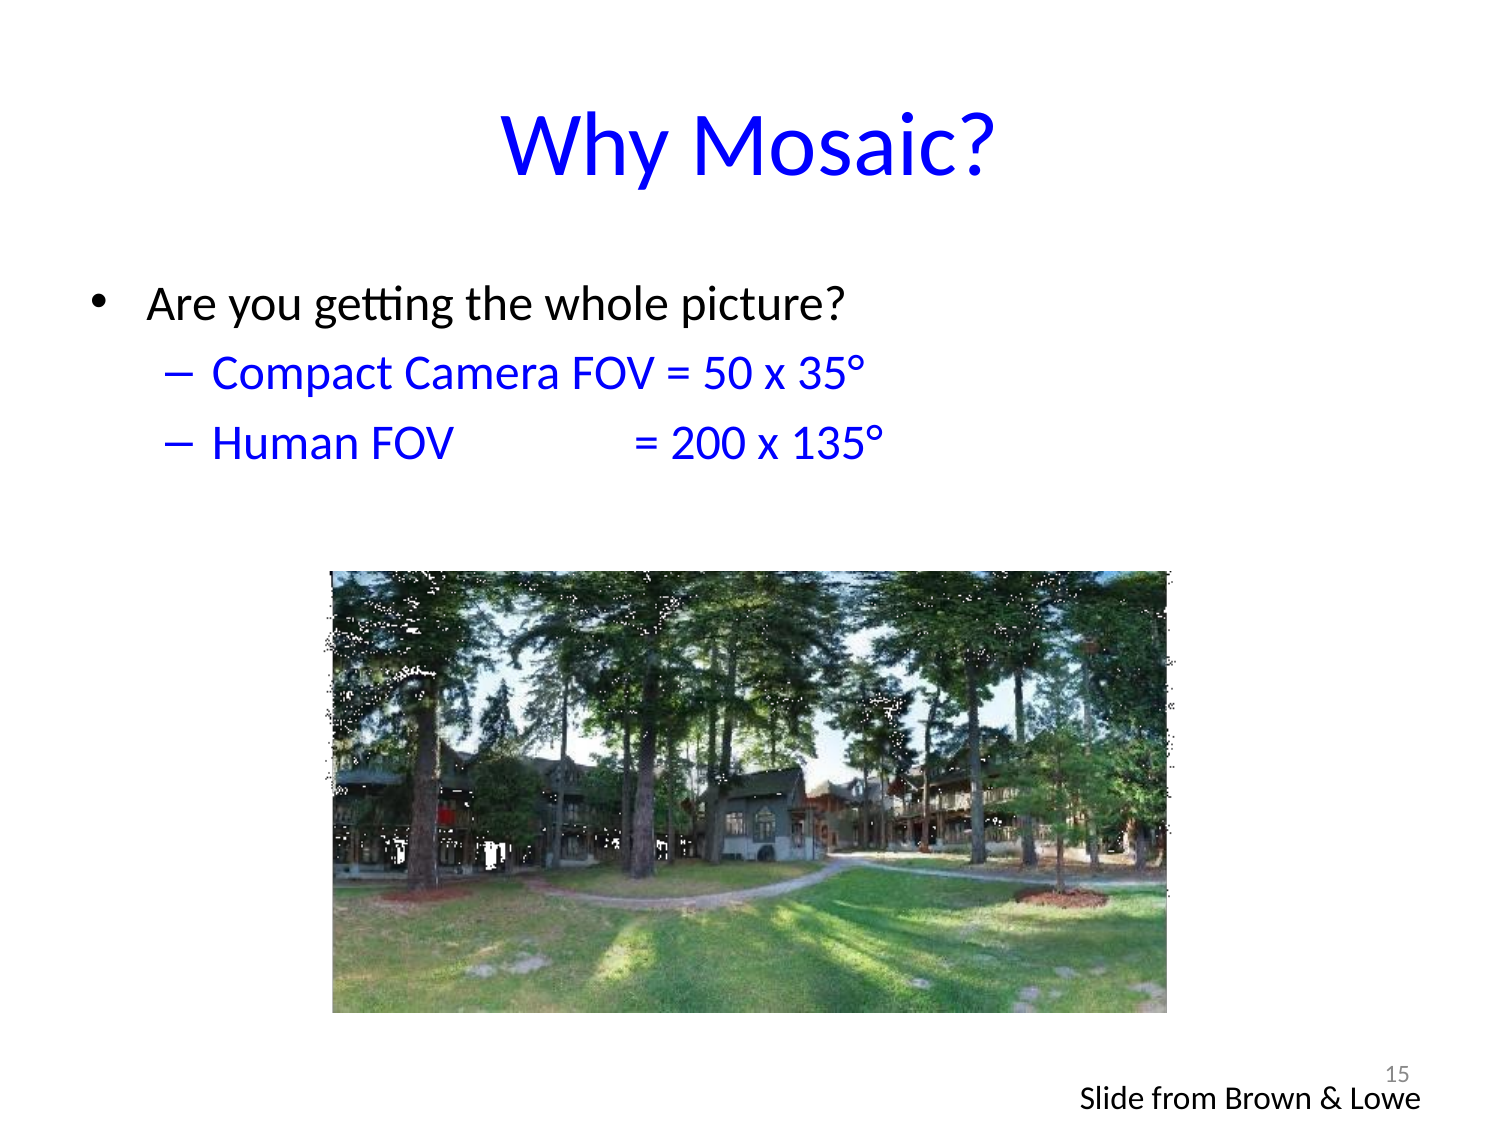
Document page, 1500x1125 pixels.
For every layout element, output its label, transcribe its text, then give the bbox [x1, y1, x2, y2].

text_box Slide from Brown & Lowe [1065, 1068, 1437, 1124]
picture [0, 571, 1500, 1013]
title Why Mosaic? [74, 44, 1426, 233]
list Are you getting the whole picture? Compact Camera FOV = 50 x 35° Human FOV = 200 x 135° [74, 262, 1426, 569]
slide_number 15 [1074, 1042, 1425, 1103]
